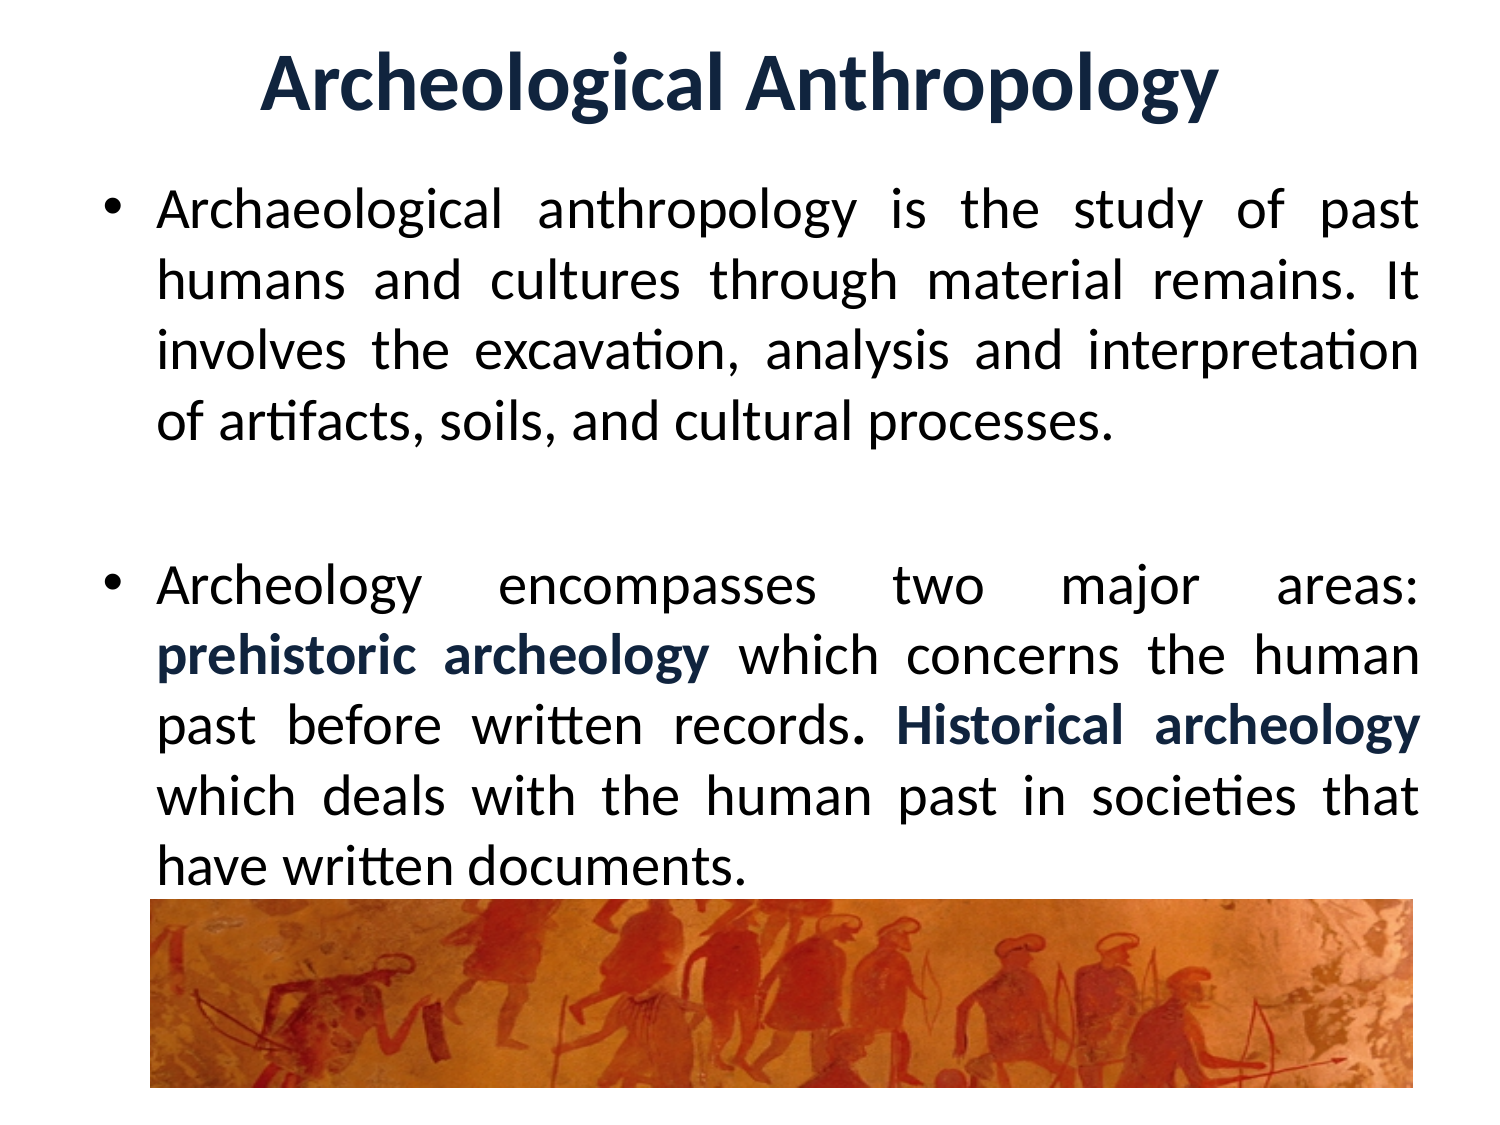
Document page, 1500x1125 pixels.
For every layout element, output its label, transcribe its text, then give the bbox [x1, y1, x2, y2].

list Archaeological anthropology is the study of past humans and cultures through material remains. It involves the excavation, analysis and interpretation of artifacts, soils, and cultural processes. Archeology encompasses two major areas: prehistoric archeology which concerns the human past before written records. Historical archeology which deals with the human past in societies that have written documents. [87, 162, 1438, 905]
title Archeological Anthropology [75, 0, 1425, 155]
picture [149, 899, 1413, 1088]
